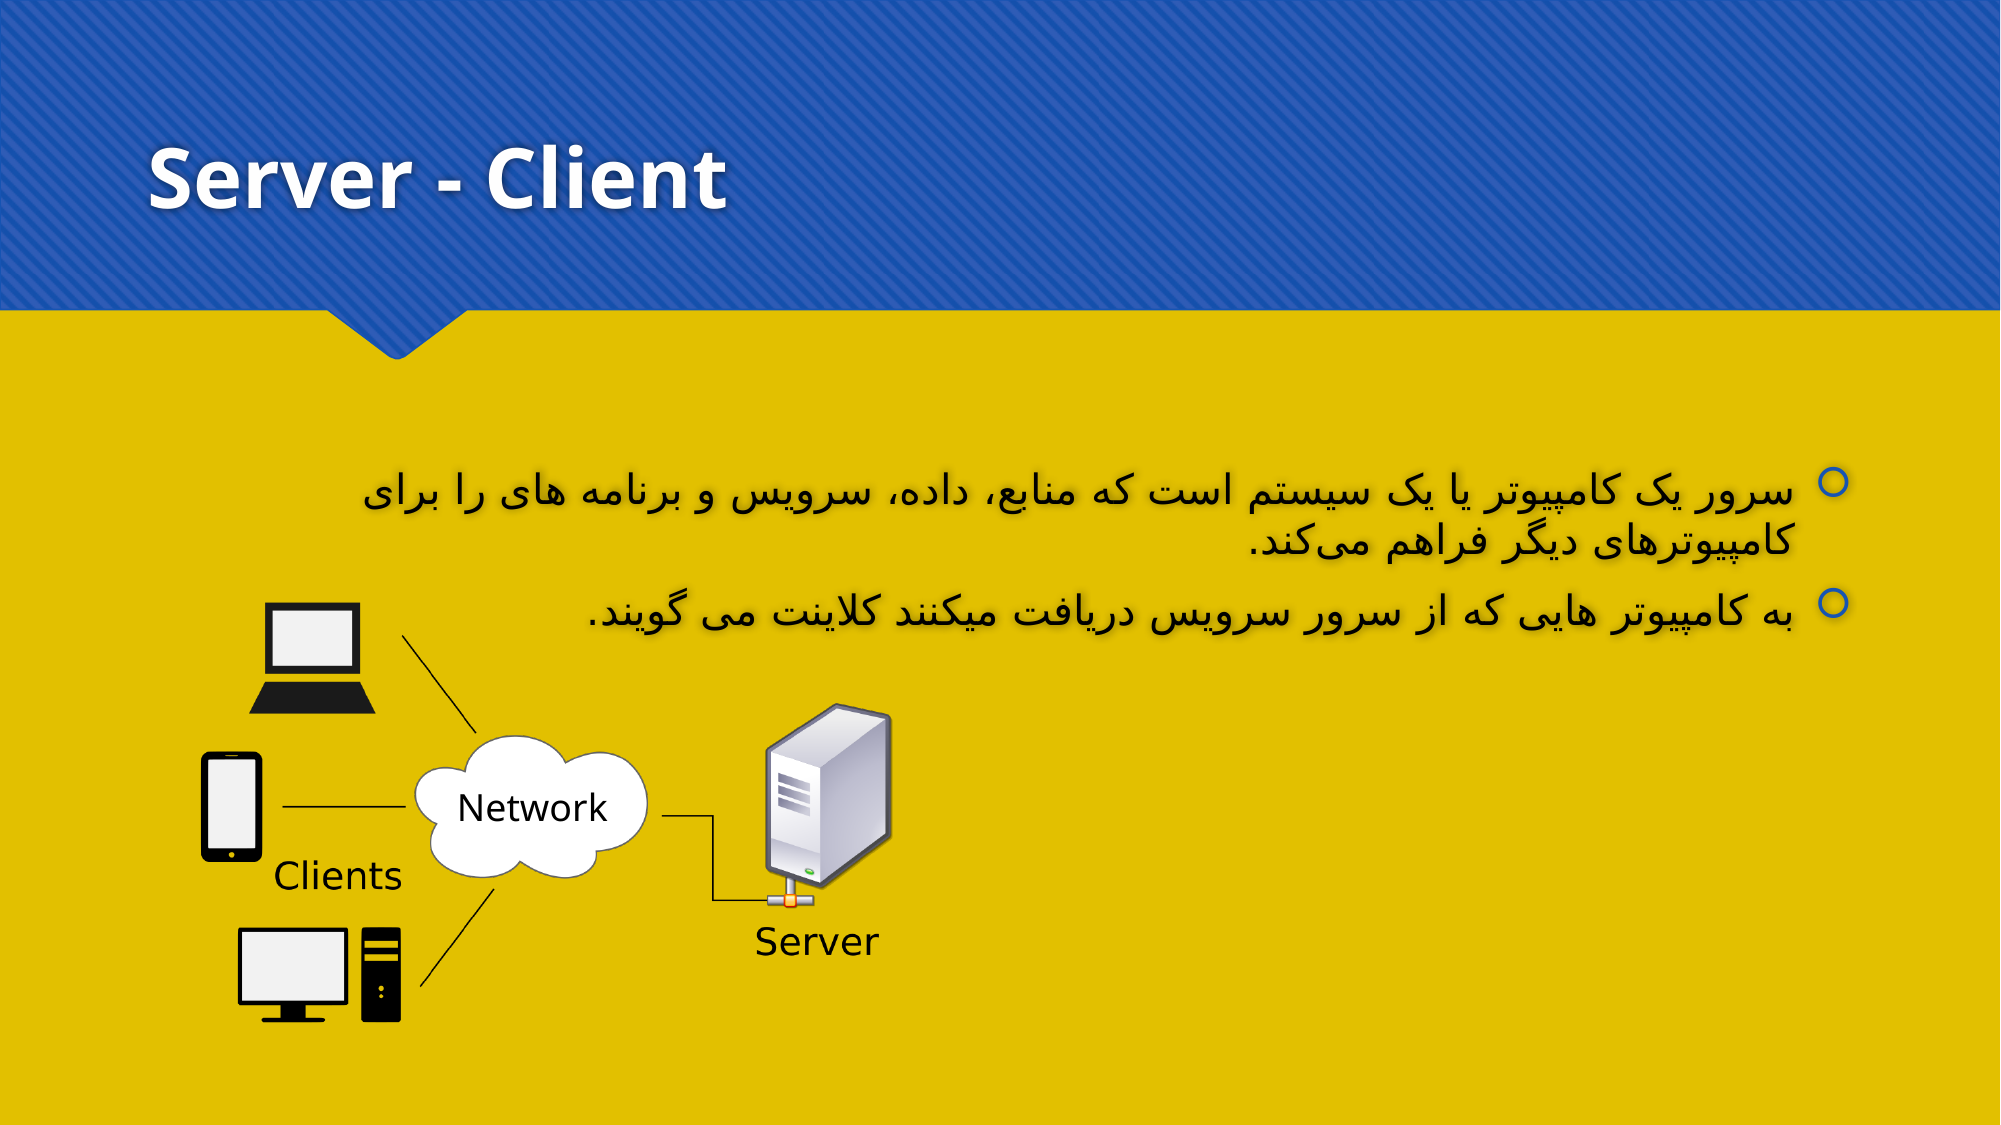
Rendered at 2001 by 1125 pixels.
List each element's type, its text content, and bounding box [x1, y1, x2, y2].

title Server - Client [132, 73, 1868, 233]
picture [135, 569, 927, 1044]
list سرور یک کامپیوتر یا یک سیستم است که منابع، داده، سرویس و برنامه های را برای کامپیوترهای دیگر فراهم می‌کند. به کامپیوتر هایی که از سرور سرویس دریافت میکنند کلاینت می گویند. [135, 285, 1868, 883]
